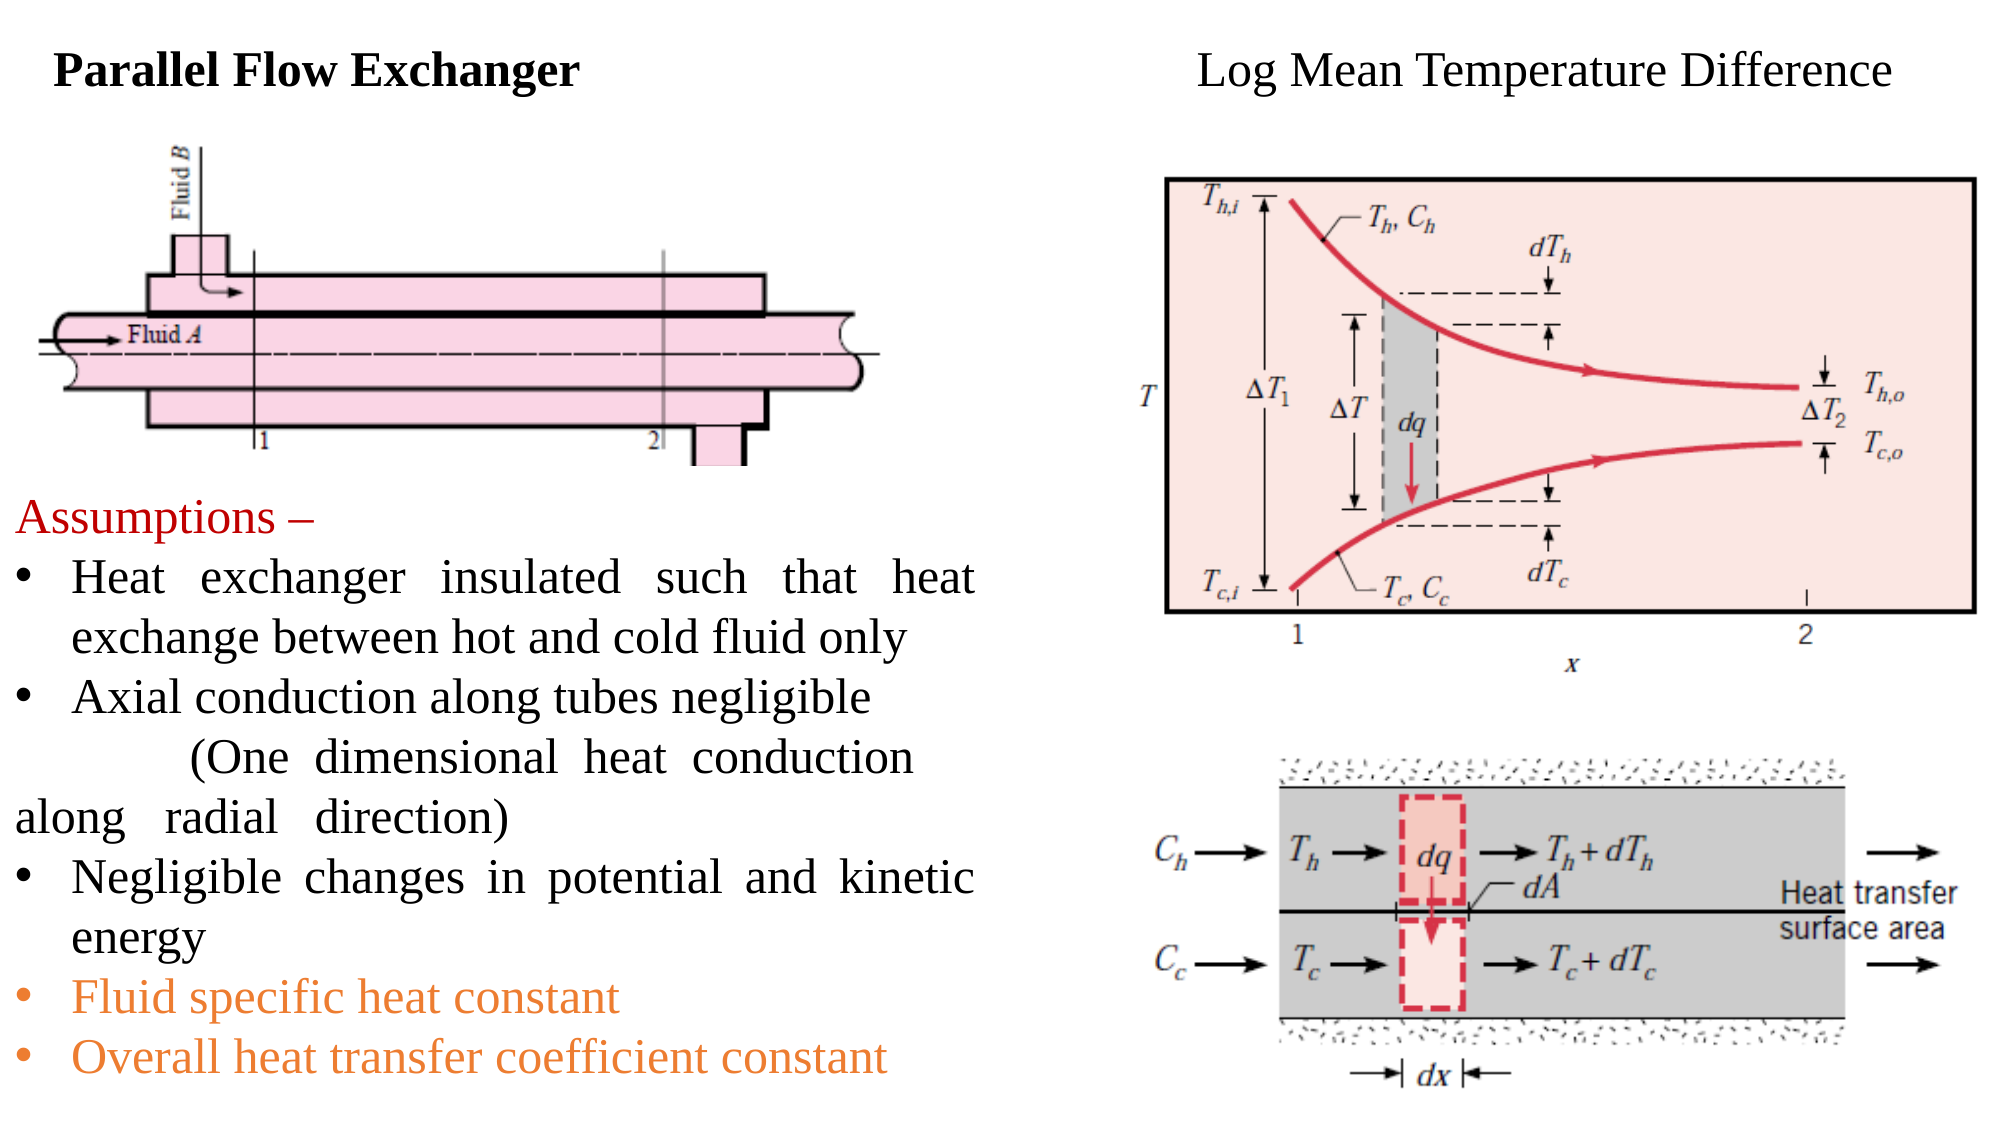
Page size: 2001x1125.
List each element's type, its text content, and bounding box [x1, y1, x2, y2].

text_box Assumptions – Heat exchanger insulated such that heat exchange between hot and cold fluid only Axial conduction along tubes negligible (One dimensional heat conduction along radial direction) Negligible changes in potential and kinetic energy Fluid specific heat constant Overall heat transfer coefficient constant [0, 476, 991, 1092]
picture [1097, 732, 1993, 1098]
picture [23, 131, 909, 466]
text_box Log Mean Temperature Difference [1181, 28, 1909, 104]
picture [1105, 146, 2000, 690]
text_box Parallel Flow Exchanger [38, 28, 597, 104]
